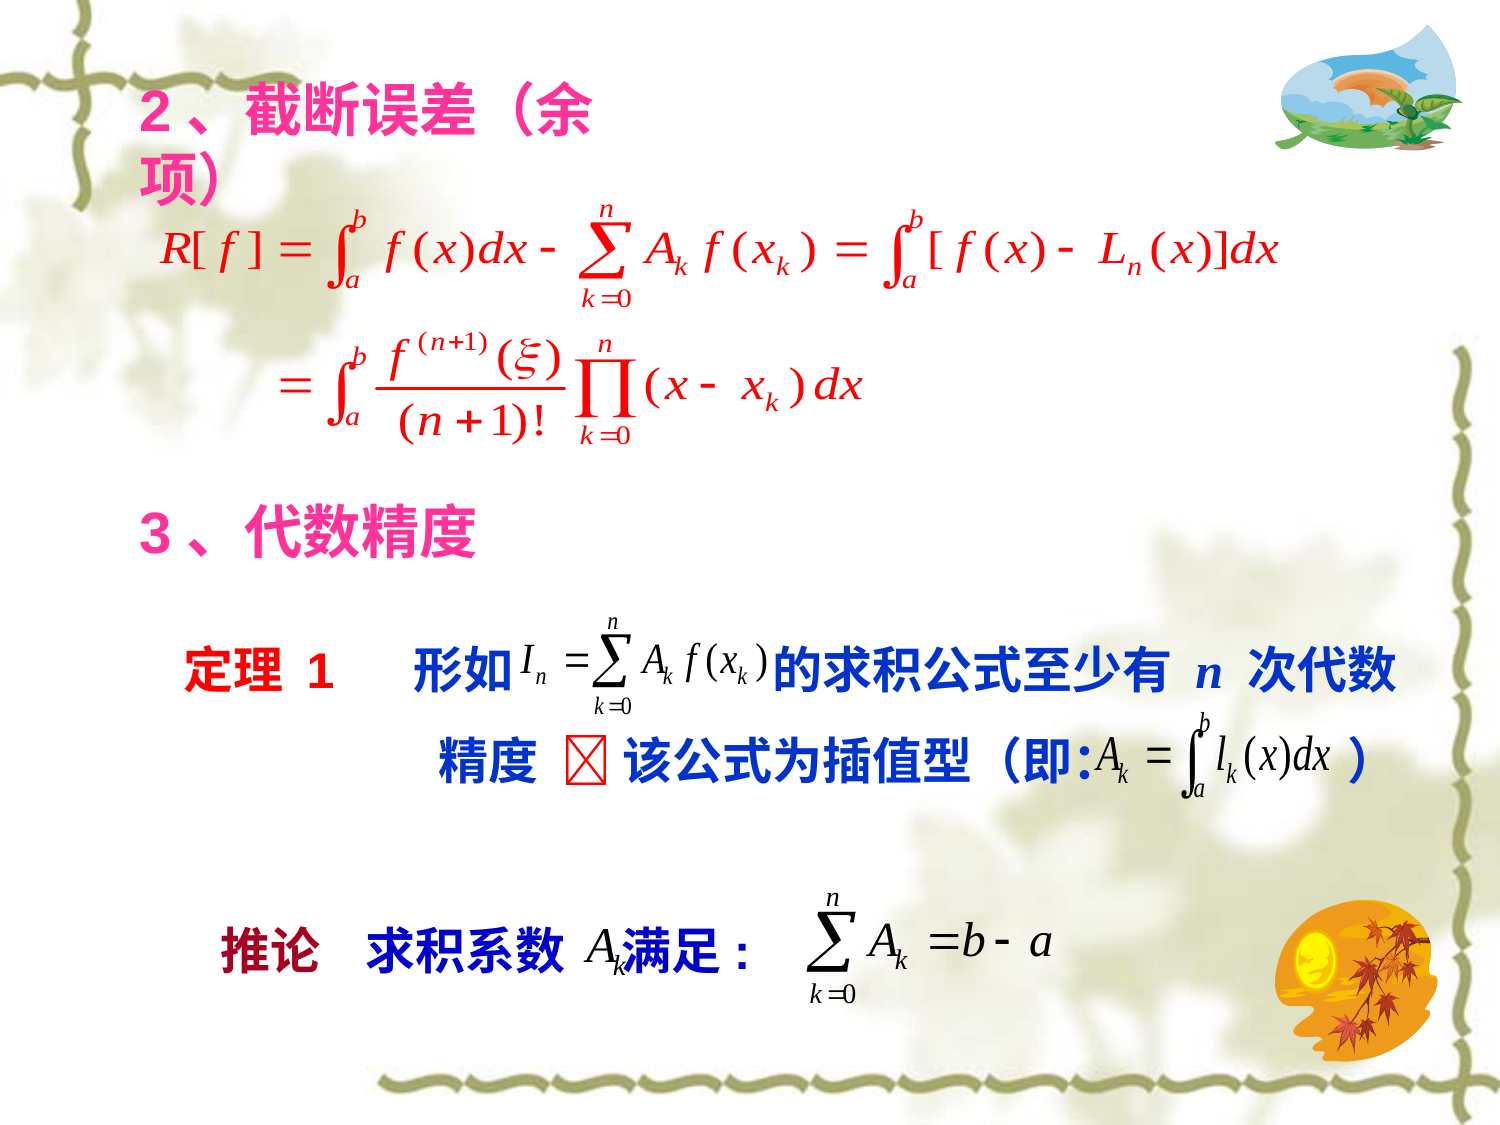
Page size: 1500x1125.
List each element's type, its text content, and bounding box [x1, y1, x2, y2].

picture [0, 0, 1500, 1125]
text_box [199, 874, 1063, 1014]
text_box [124, 99, 1291, 454]
text_box 3、代数精度 [125, 487, 525, 573]
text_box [137, 587, 1413, 817]
